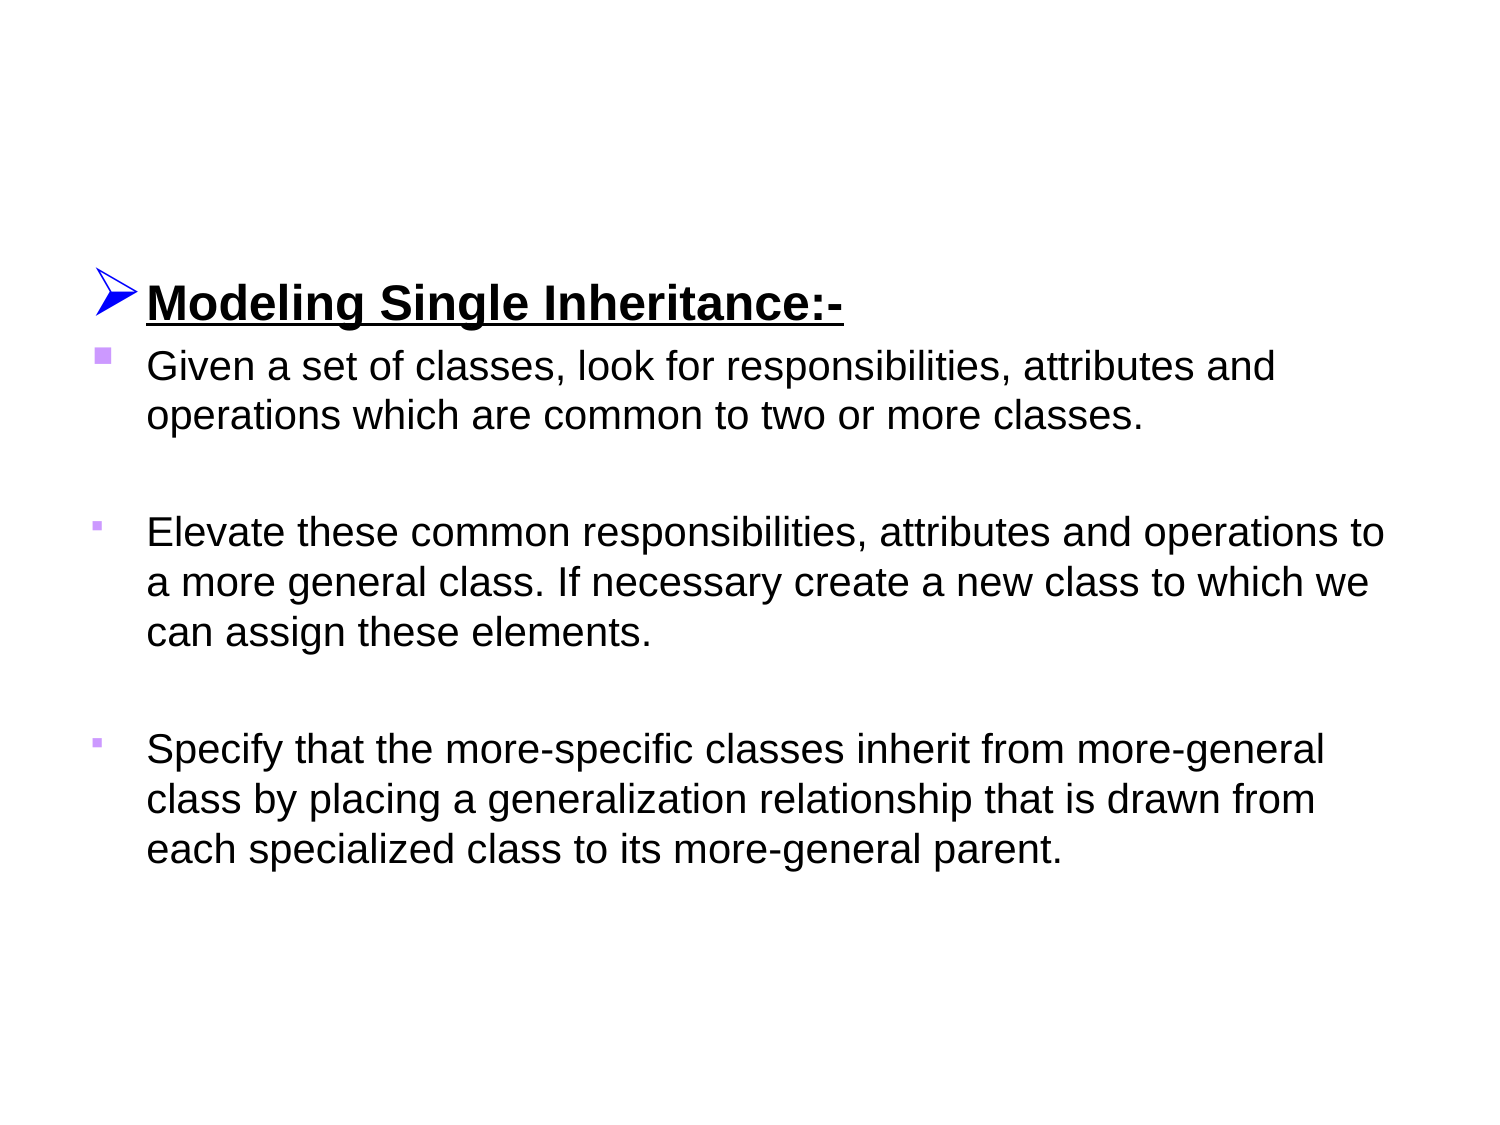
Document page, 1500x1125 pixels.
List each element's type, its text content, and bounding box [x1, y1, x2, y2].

list Modeling Single Inheritance:- Given a set of classes, look for responsibilities, attributes and operations which are common to two or more classes. Elevate these common responsibilities, attributes and operations to a more general class. If necessary create a new class to which we can assign these elements. Specify that the more-specific classes inherit from more-general class by placing a generalization relationship that is drawn from each specialized class to its more-general parent. [75, 262, 1425, 1005]
